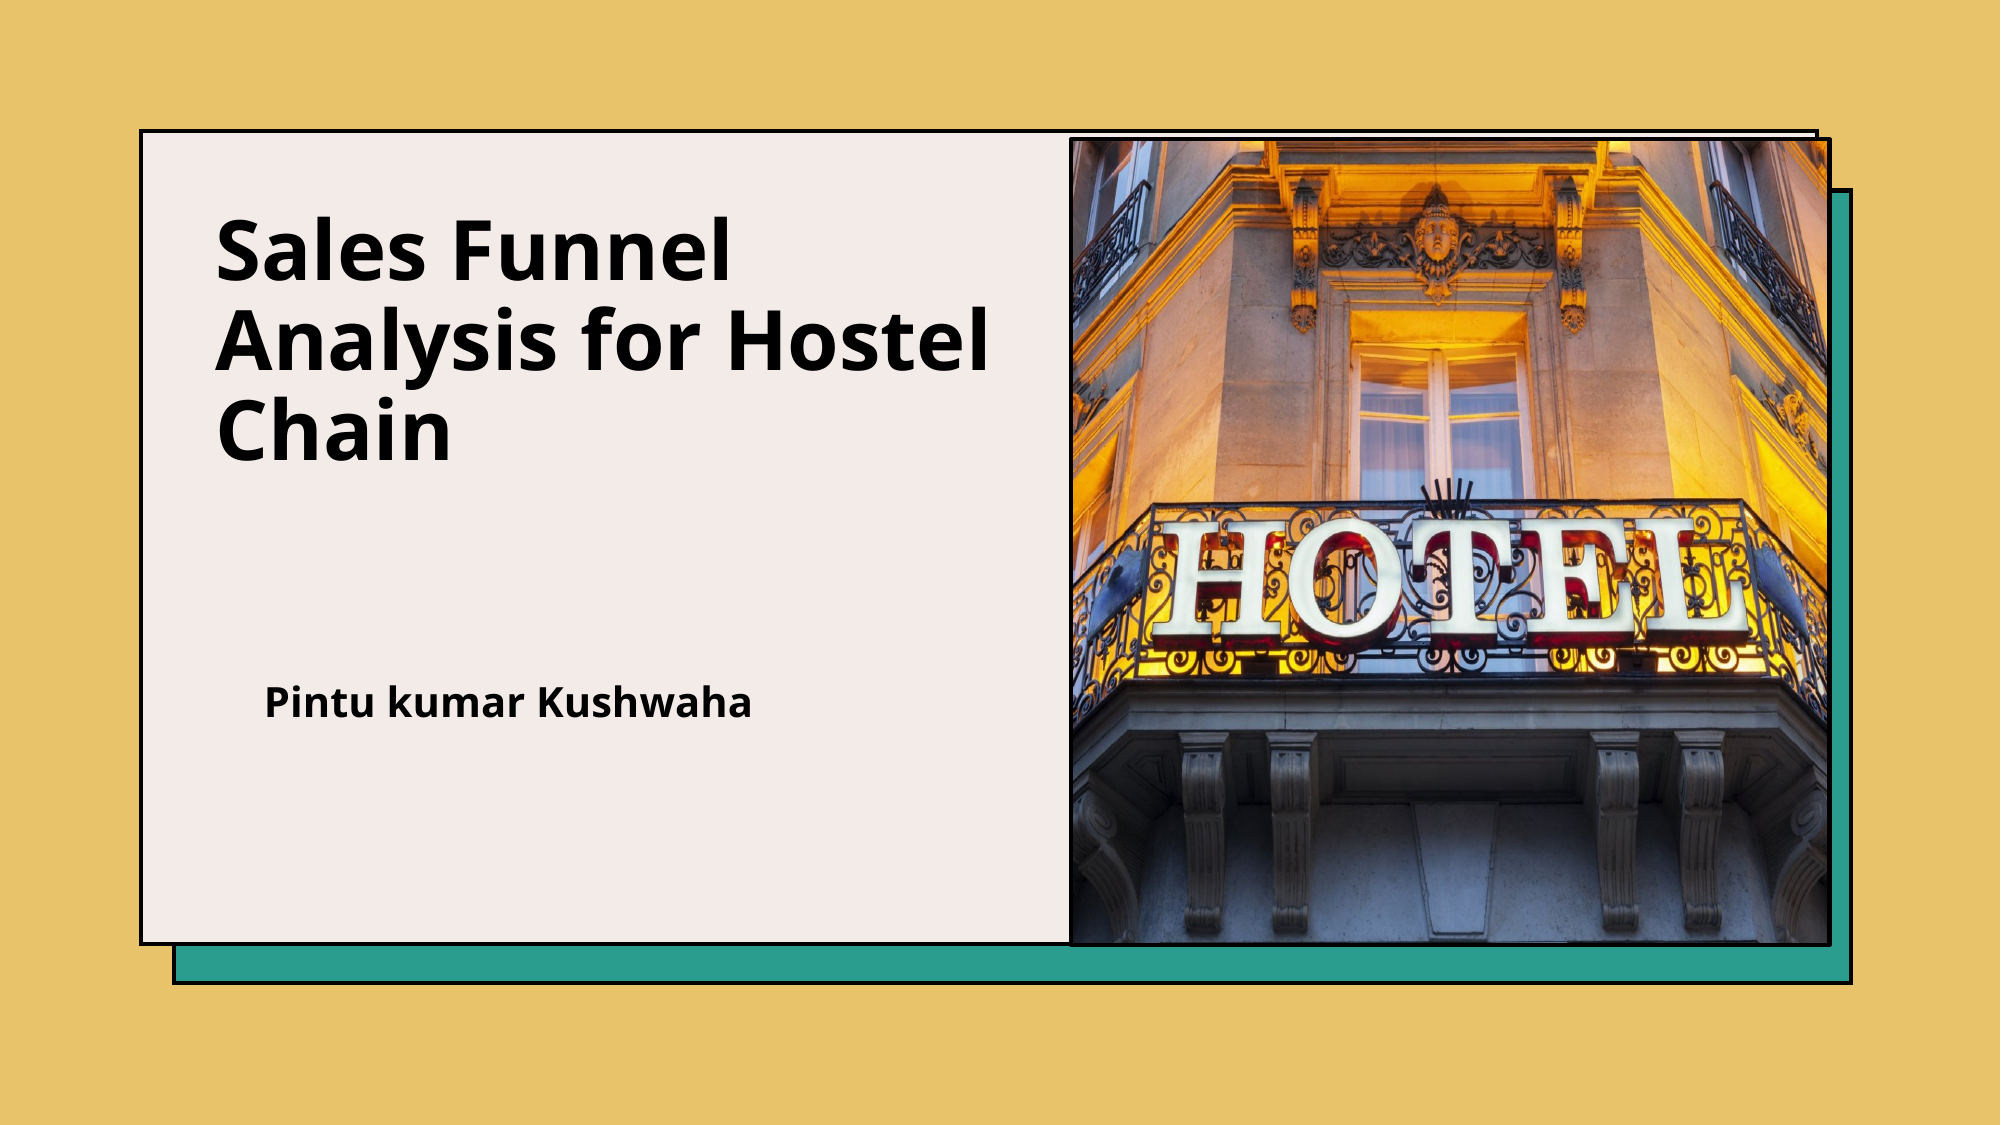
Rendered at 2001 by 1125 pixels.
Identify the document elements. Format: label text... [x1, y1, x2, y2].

title Sales Funnel Analysis for Hostel Chain [200, 432, 1040, 486]
subtitle Pintu kumar Kushwaha [240, 658, 1040, 762]
picture [1073, 141, 1828, 943]
